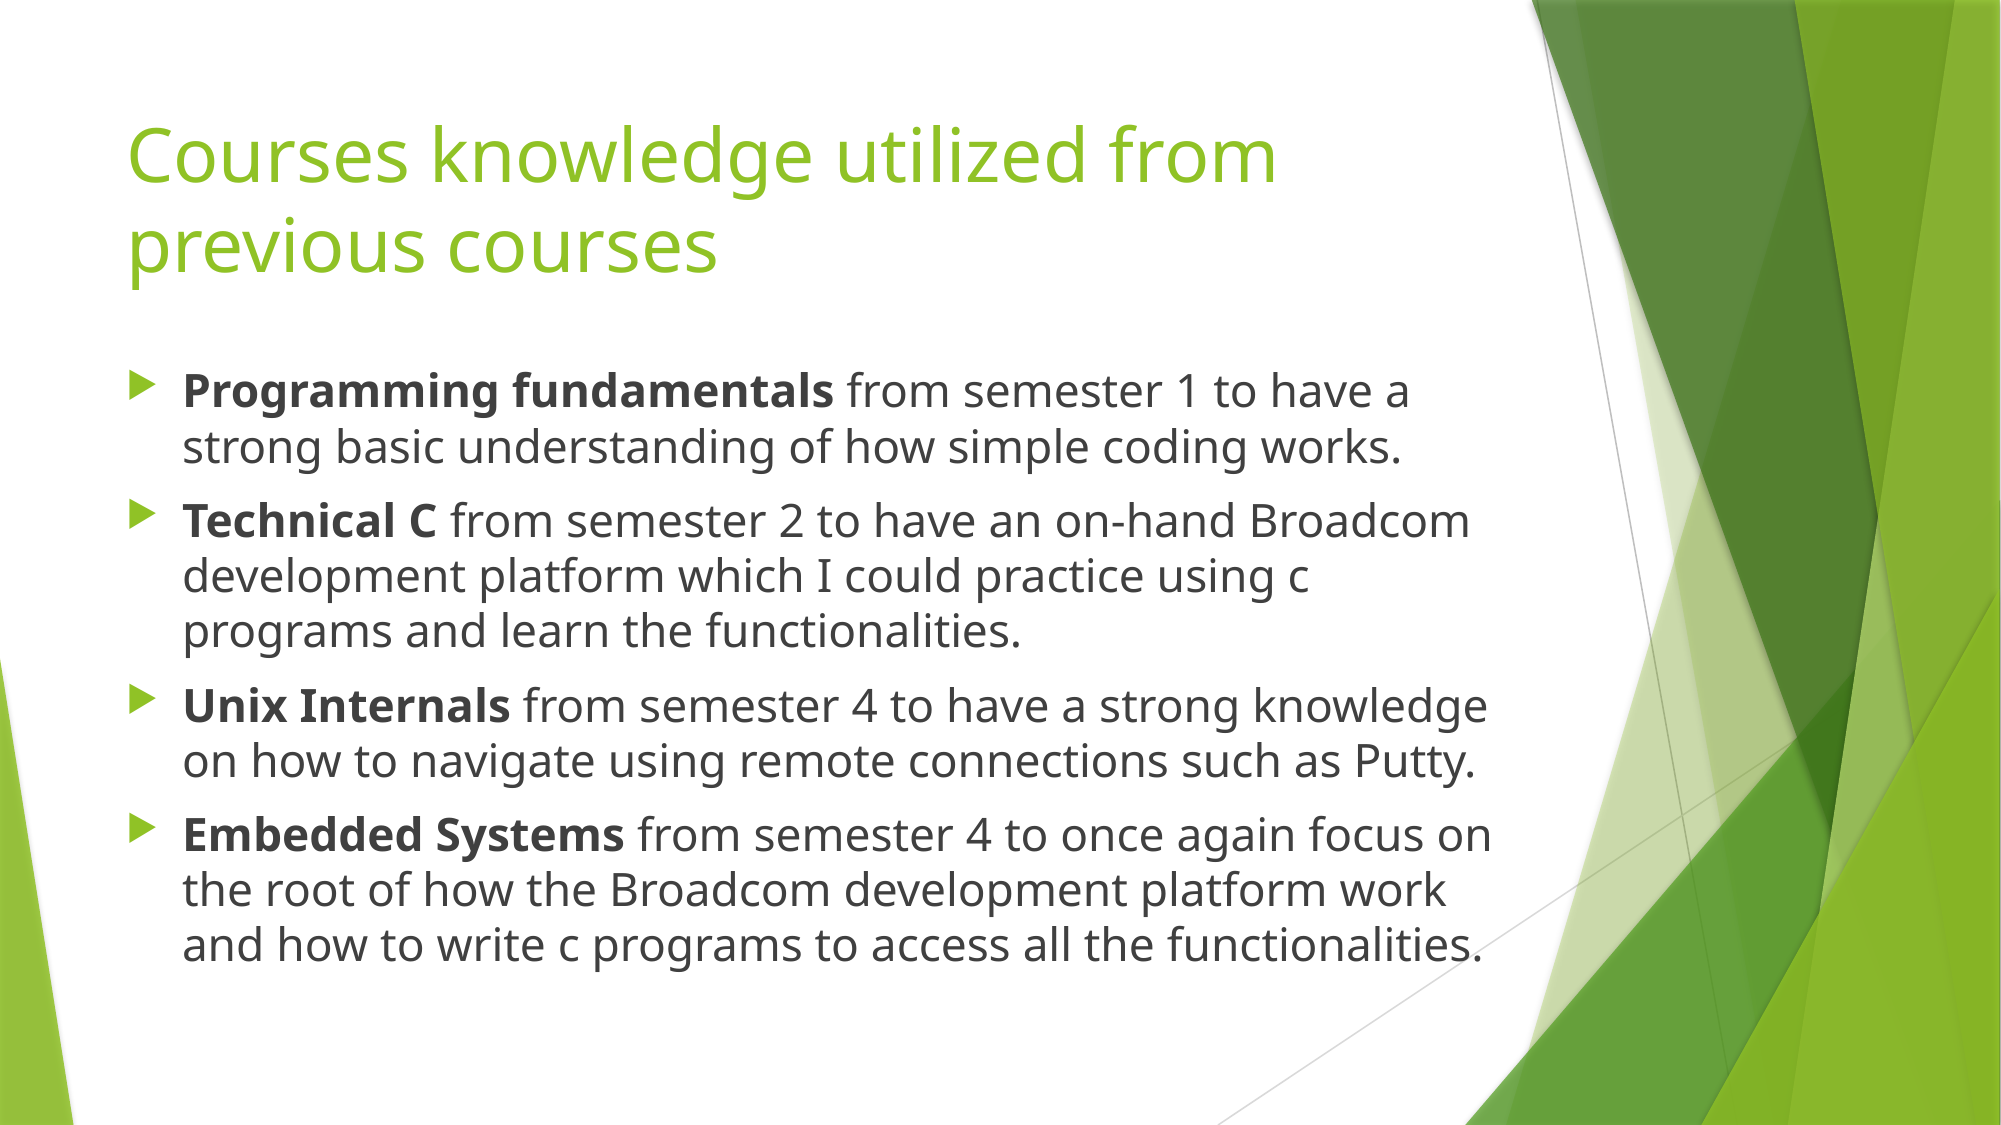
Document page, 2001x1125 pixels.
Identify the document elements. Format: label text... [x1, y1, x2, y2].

title Courses knowledge utilized from previous courses [111, 99, 1522, 317]
list Programming fundamentals from semester 1 to have a strong basic understanding of how simple coding works. Technical C from semester 2 to have an on-hand Broadcom development platform which I could practice using c programs and learn the functionalities. Unix Internals from semester 4 to have a strong knowledge on how to navigate using remote connections such as Putty. Embedded Systems from semester 4 to once again focus on the root of how the Broadcom development platform work and how to write c programs to access all the functionalities. [111, 354, 1522, 992]
